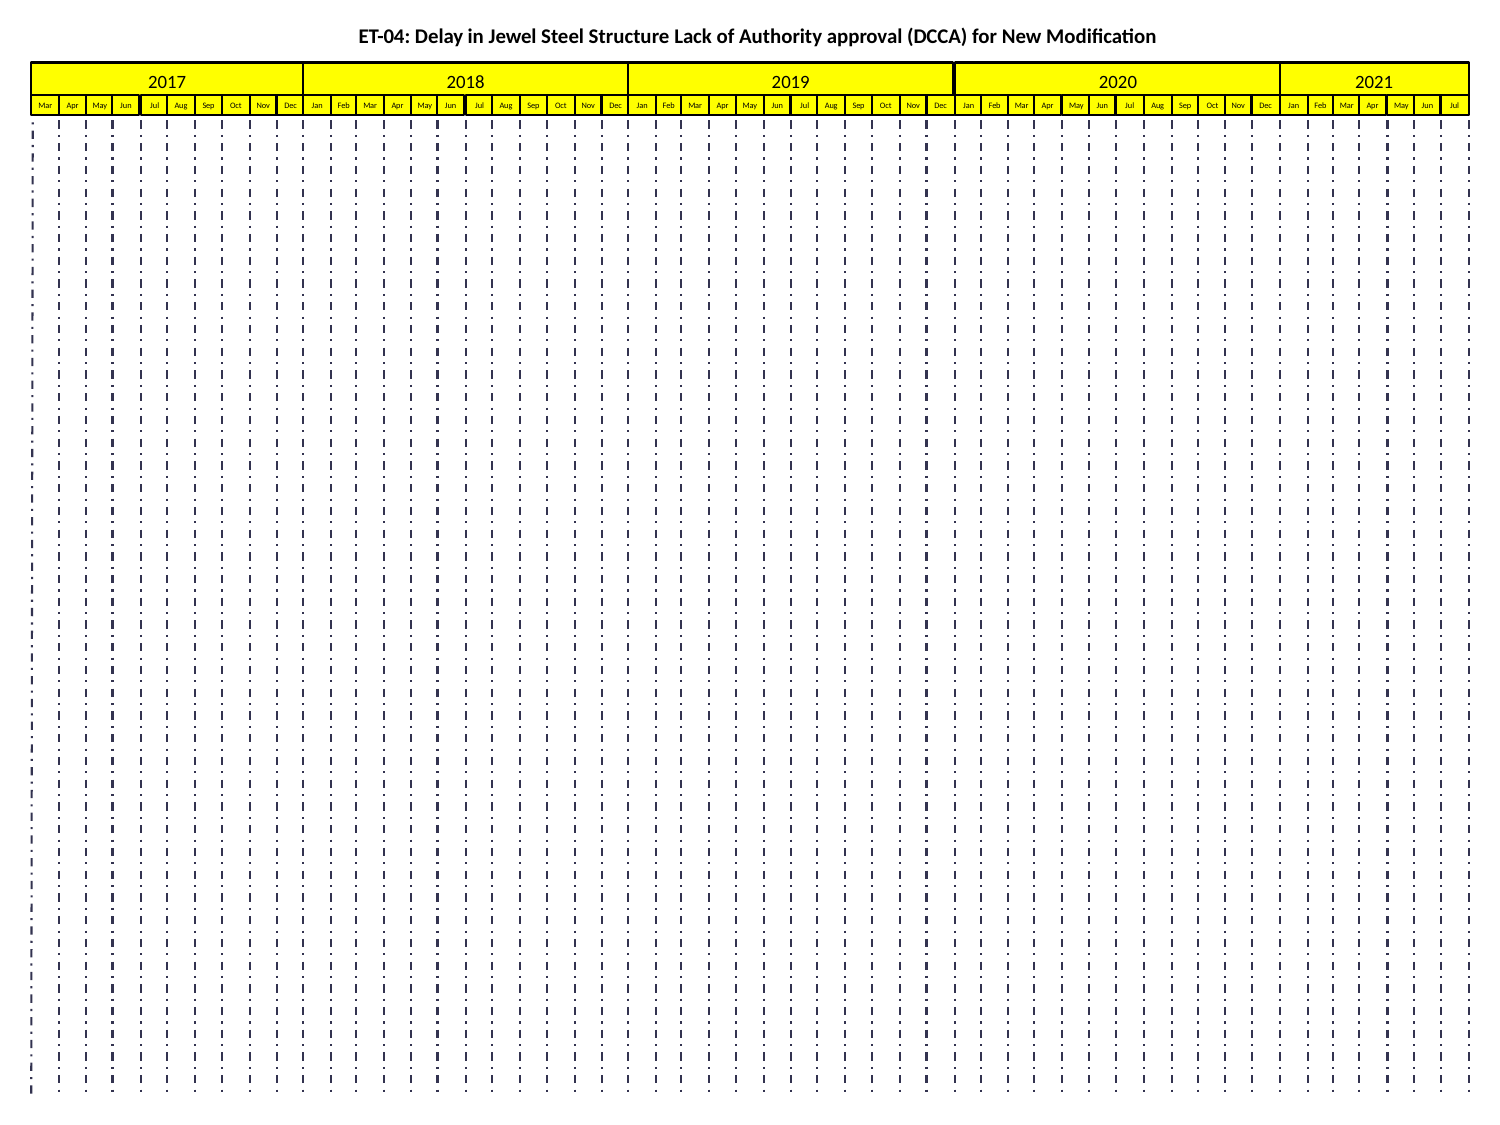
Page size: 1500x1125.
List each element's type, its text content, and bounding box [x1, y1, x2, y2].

text_box Dec [276, 95, 303, 116]
text_box Sep [845, 95, 871, 116]
text_box ET-04: Delay in Jewel Steel Structure Lack of Authority approval (DCCA) for New Modification [15, 15, 1500, 56]
text_box Mar [356, 95, 384, 116]
text_box May [1387, 95, 1414, 116]
text_box Mar [1332, 95, 1359, 116]
text_box Feb [981, 95, 1007, 116]
text_box Aug [492, 95, 520, 116]
text_box Dec [926, 95, 954, 116]
text_box 2020 [954, 62, 1279, 100]
text_box Jul [1115, 95, 1143, 116]
text_box Apr [1034, 95, 1061, 116]
text_box Jun [1088, 95, 1115, 116]
text_box Dec [601, 95, 628, 116]
text_box Jul [790, 95, 817, 116]
text_box Feb [656, 95, 681, 116]
text_box Nov [574, 95, 601, 116]
text_box Dec [1251, 95, 1279, 116]
text_box Apr [1359, 95, 1386, 116]
text_box Jul [465, 95, 492, 116]
text_box Feb [331, 95, 356, 116]
text_box Nov [249, 95, 276, 116]
text_box Jun [112, 95, 139, 116]
text_box Feb [1307, 95, 1332, 116]
text_box Apr [709, 95, 735, 116]
text_box Apr [384, 95, 410, 116]
text_box May [410, 95, 437, 116]
text_box May [1062, 95, 1088, 116]
text_box Aug [167, 95, 195, 116]
text_box Oct [871, 95, 899, 116]
text_box Nov [1224, 95, 1251, 116]
text_box 2019 [628, 62, 954, 95]
text_box Jul [140, 95, 167, 116]
text_box Sep [1171, 95, 1198, 116]
text_box May [85, 95, 112, 116]
text_box Oct [1198, 95, 1224, 116]
text_box Jun [763, 95, 790, 116]
text_box 2017 [31, 62, 303, 100]
text_box Mar [31, 95, 59, 116]
text_box Jan [954, 95, 981, 116]
text_box Jan [303, 95, 331, 116]
text_box Oct [221, 95, 249, 116]
text_box Sep [520, 95, 546, 116]
text_box Jan [628, 95, 656, 116]
text_box Mar [1007, 95, 1034, 116]
text_box Jan [1279, 95, 1307, 116]
text_box Sep [195, 95, 221, 116]
text_box Aug [817, 95, 845, 116]
text_box Jul [1440, 95, 1469, 116]
text_box Apr [59, 95, 85, 116]
text_box Mar [681, 95, 709, 116]
text_box Oct [546, 95, 574, 116]
text_box 2018 [303, 62, 628, 100]
text_box May [735, 95, 763, 116]
text_box Jun [1414, 95, 1440, 116]
text_box Jun [437, 95, 464, 116]
text_box Aug [1143, 95, 1171, 116]
text_box Nov [899, 95, 926, 116]
text_box 2021 [1279, 62, 1469, 100]
